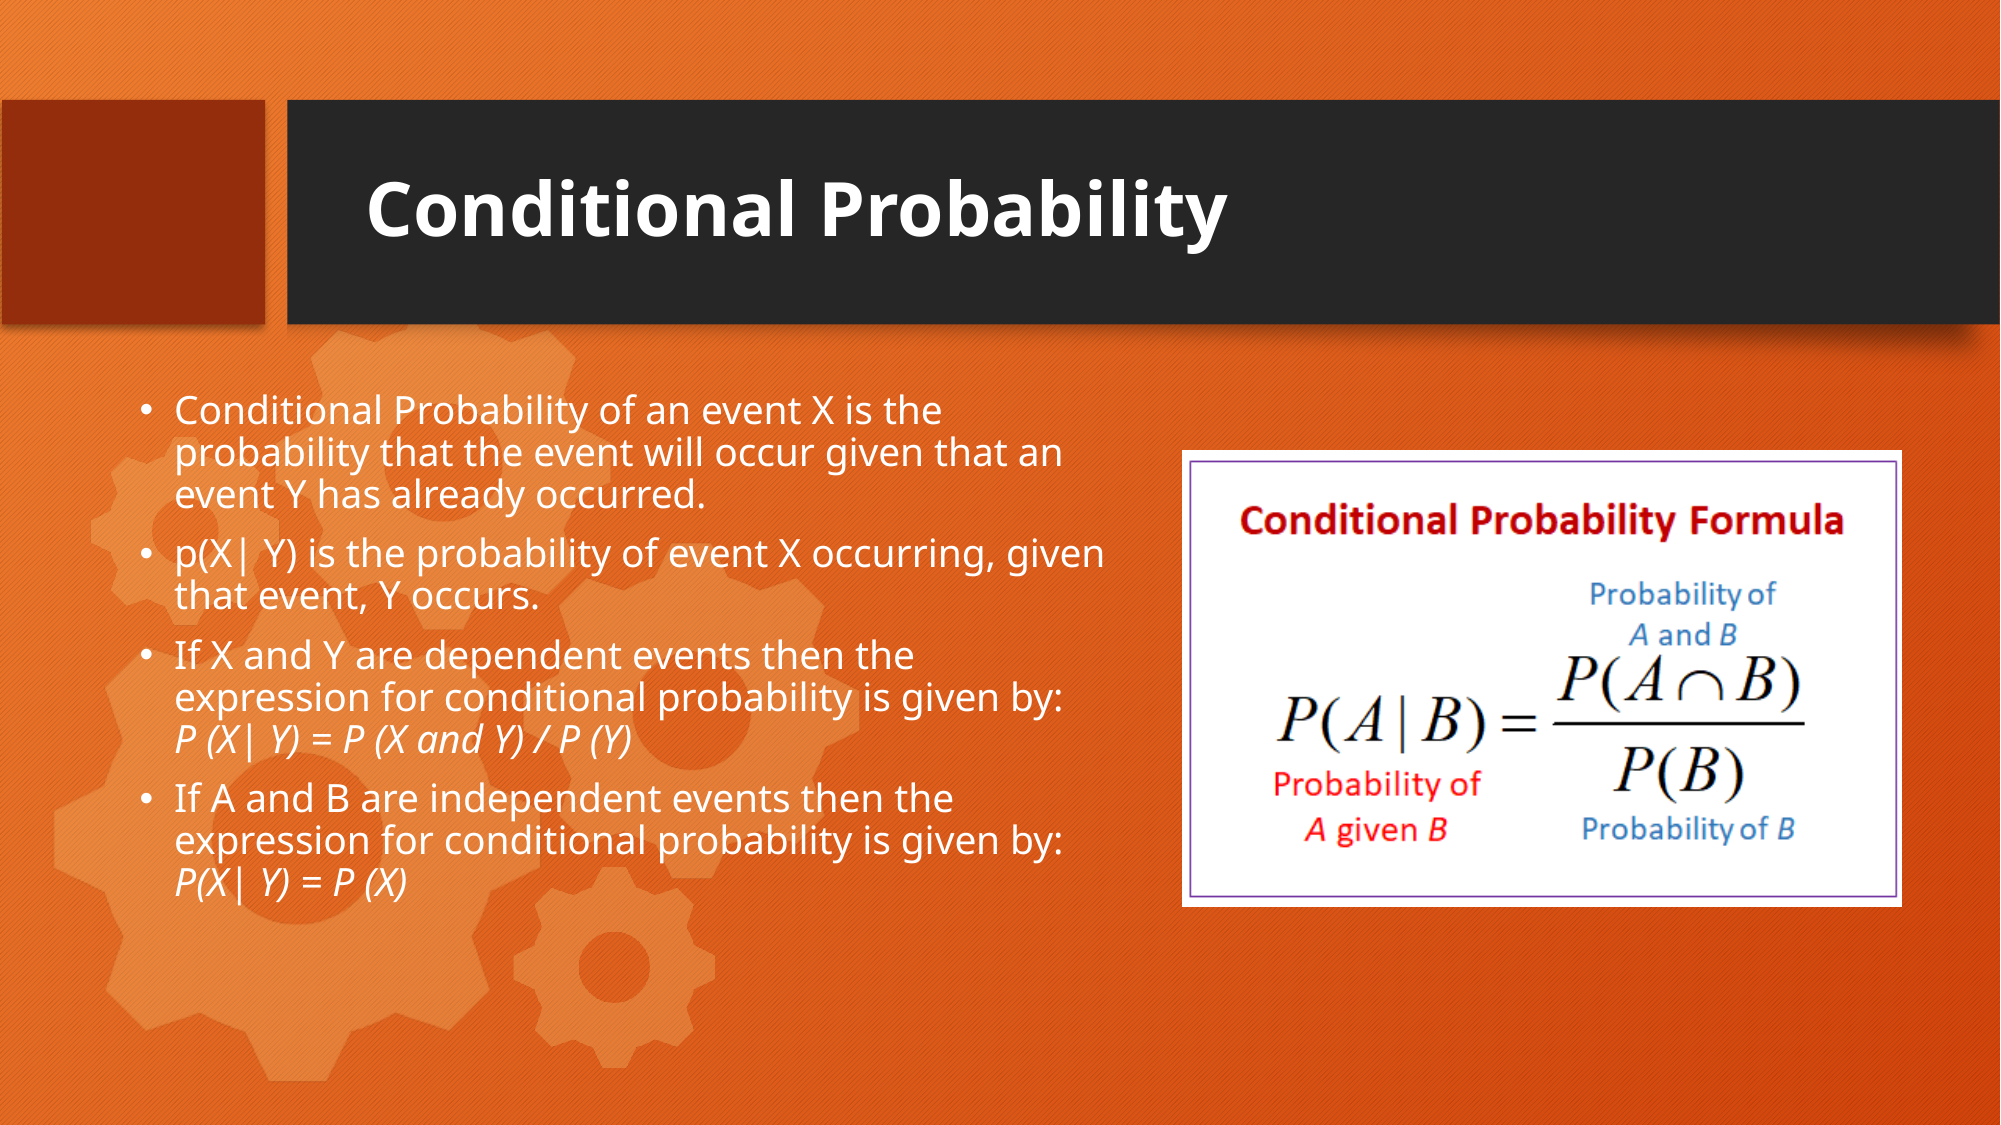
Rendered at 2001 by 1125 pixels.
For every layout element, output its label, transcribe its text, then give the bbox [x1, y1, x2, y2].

picture [207, 226, 2000, 383]
list Conditional Probability of an event X is the probability that the event will occur given that an event Y has already occurred. p(X| Y) is the probability of event X occurring, given that event, Y occurs. If X and Y are dependent events then the expression for conditional probability is given by: P (X| Y) = P (X and Y) / P (Y) If A and B are independent events then the expression for conditional probability is given by: P(X| Y) = P (X) [124, 383, 1122, 974]
picture [11, 398, 756, 1109]
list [1182, 450, 1902, 907]
title Conditional Probability [350, 123, 1928, 301]
